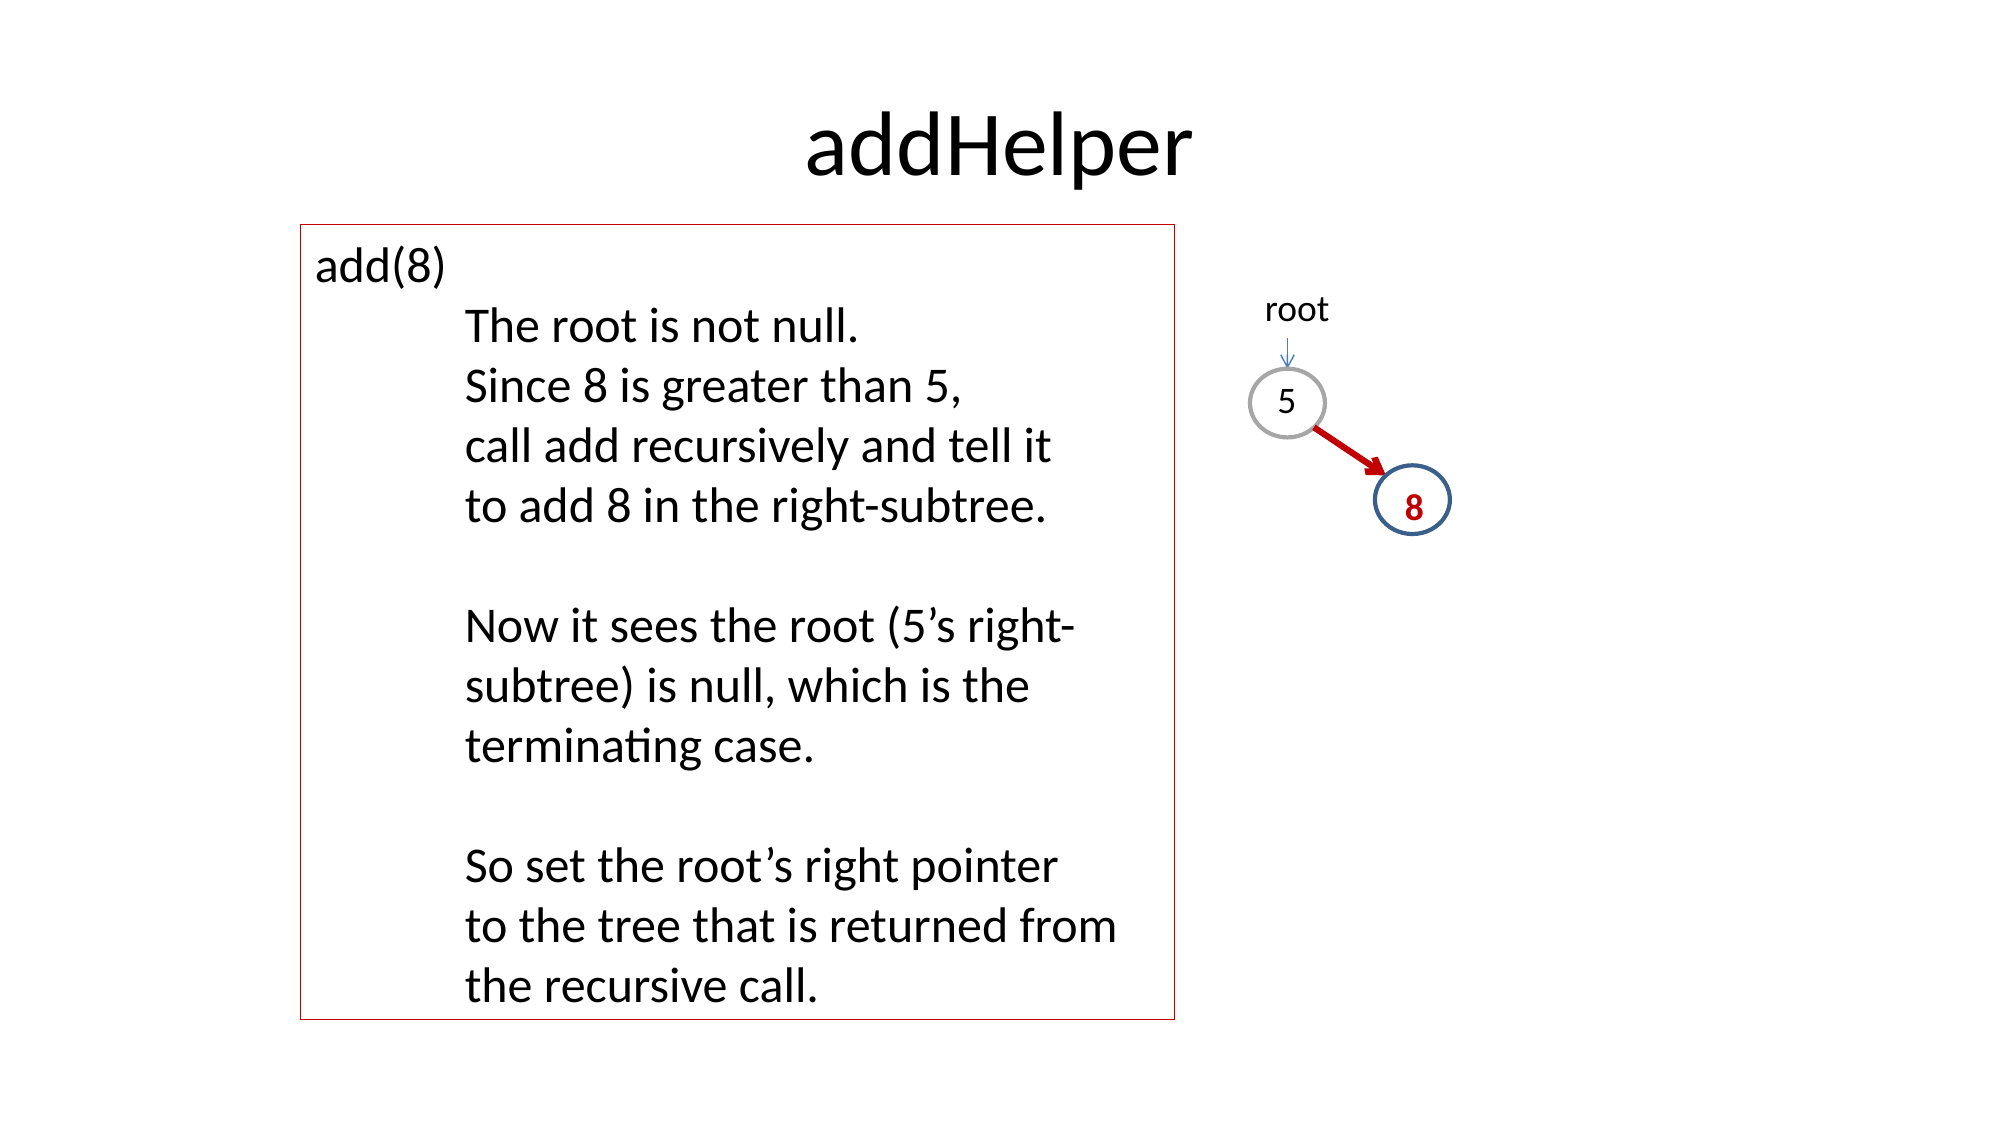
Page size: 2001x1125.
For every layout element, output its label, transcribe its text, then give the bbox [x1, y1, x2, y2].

text_box 5 [1262, 368, 1388, 429]
text_box 8 [1390, 475, 1466, 536]
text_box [1313, 427, 1387, 476]
title addHelper [99, 45, 1900, 233]
text_box [1372, 478, 1390, 530]
text_box [1390, 463, 1442, 475]
text_box [1247, 375, 1309, 440]
text_box root [1249, 276, 1463, 337]
text_box add(8) The root is not null. Since 8 is greater than 5, call add recursively and tell it to add 8 in the right-subtree. Now it sees the root (5’s right- subtree) is null, which is the terminating case. So set the root’s right pointer to the tree that is returned from the recursive call. [300, 224, 1175, 1020]
